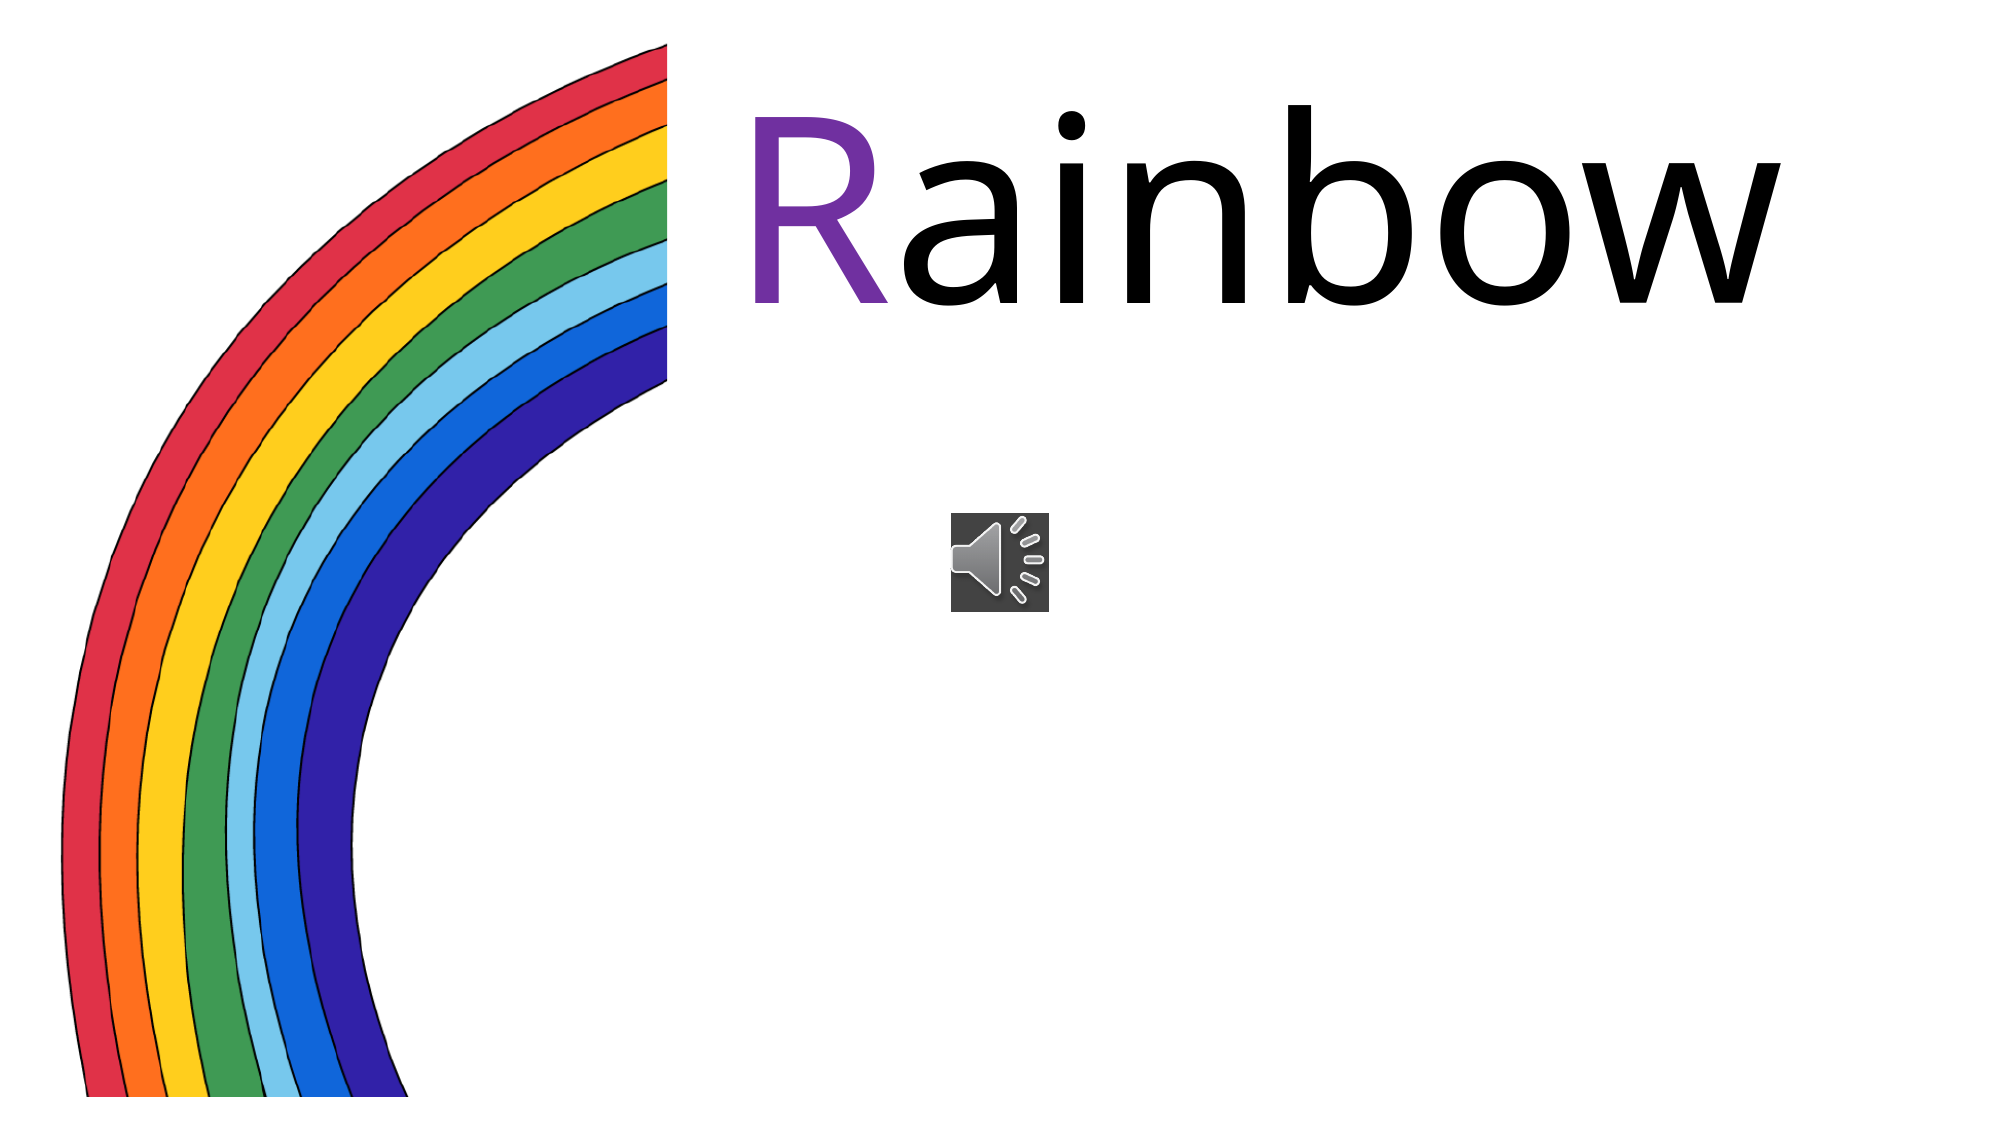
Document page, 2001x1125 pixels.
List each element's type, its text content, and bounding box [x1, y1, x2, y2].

picture [949, 512, 1050, 613]
picture [0, 1, 913, 1097]
text_box Rainbow [715, 35, 1981, 363]
